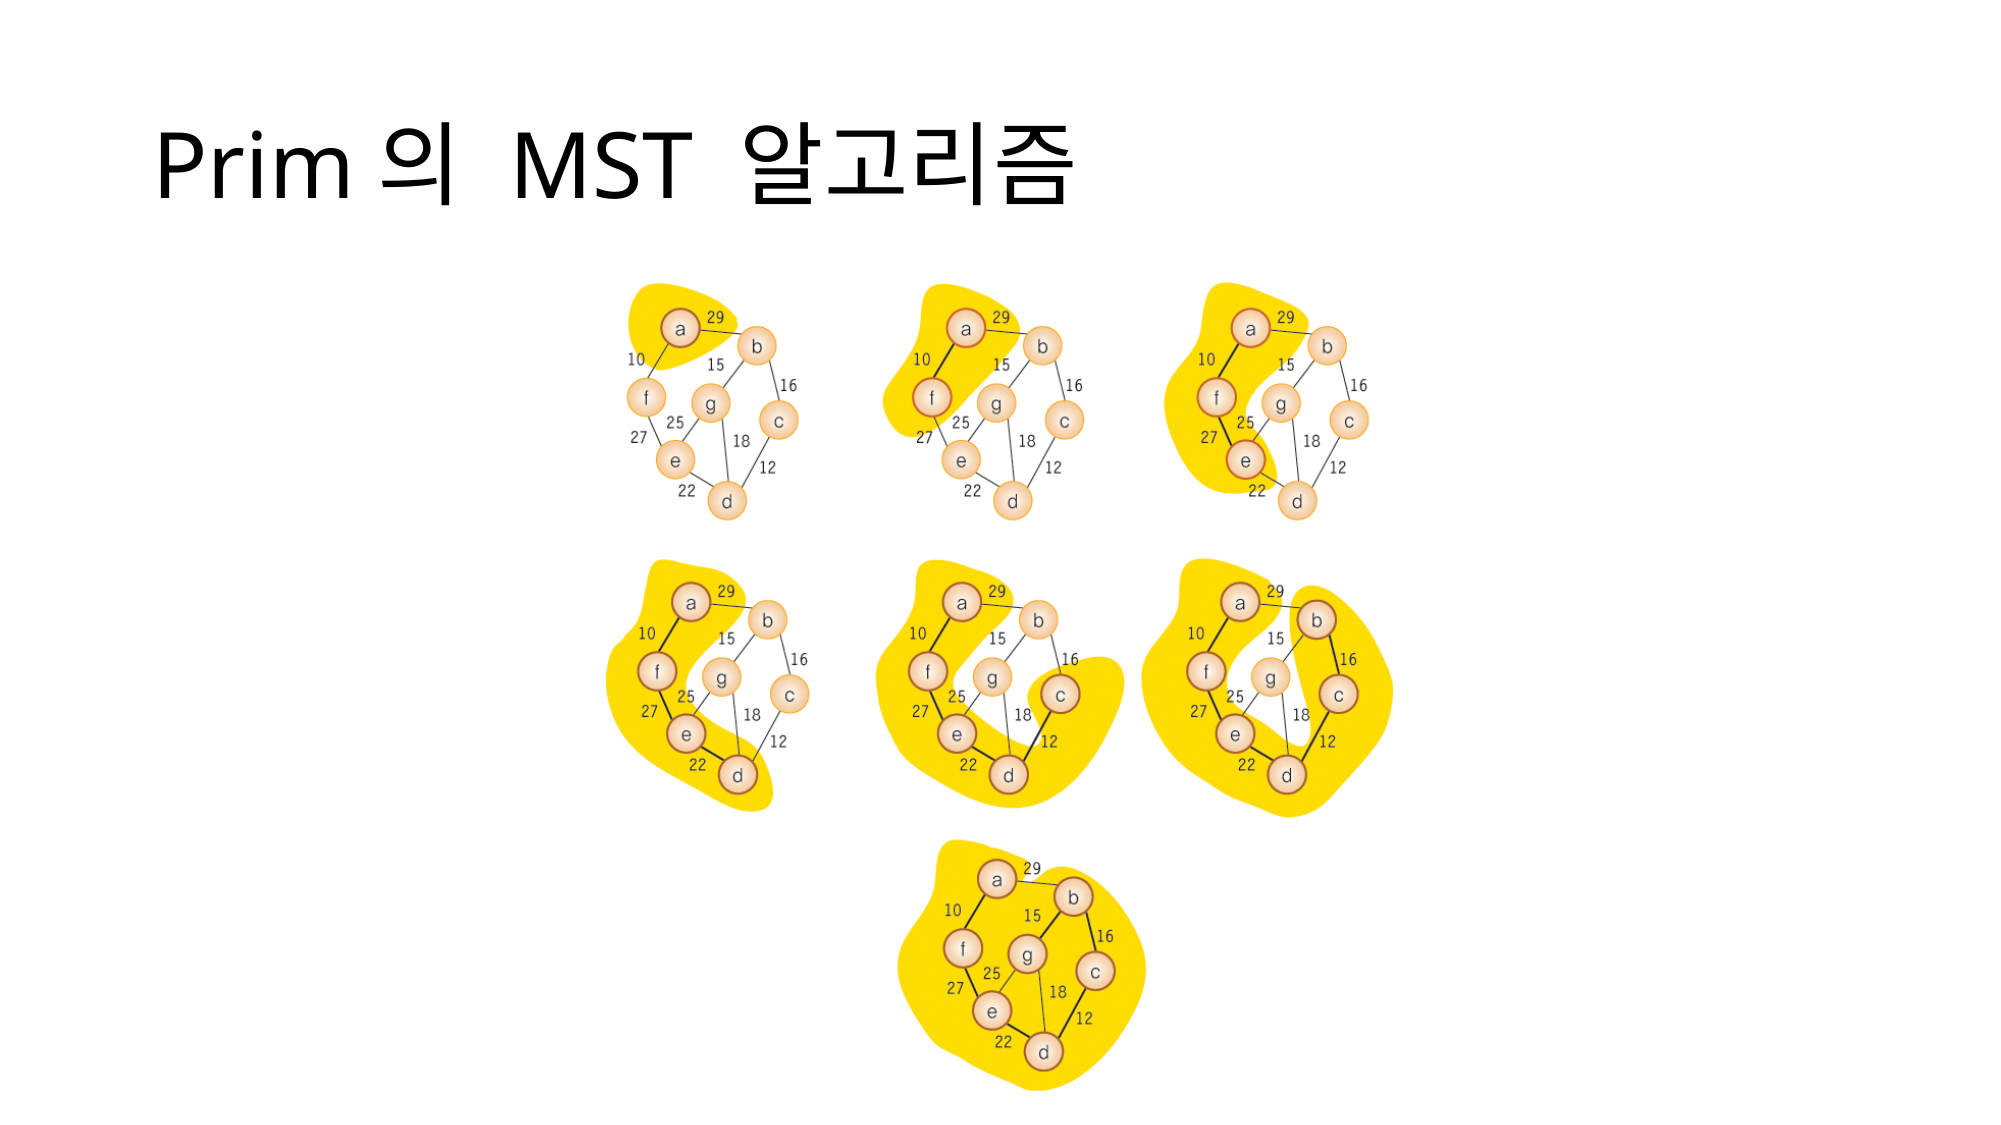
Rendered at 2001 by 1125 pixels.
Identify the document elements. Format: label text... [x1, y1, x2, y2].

title Prim의 MST 알고리즘 [137, 59, 1863, 278]
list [604, 277, 1396, 1095]
